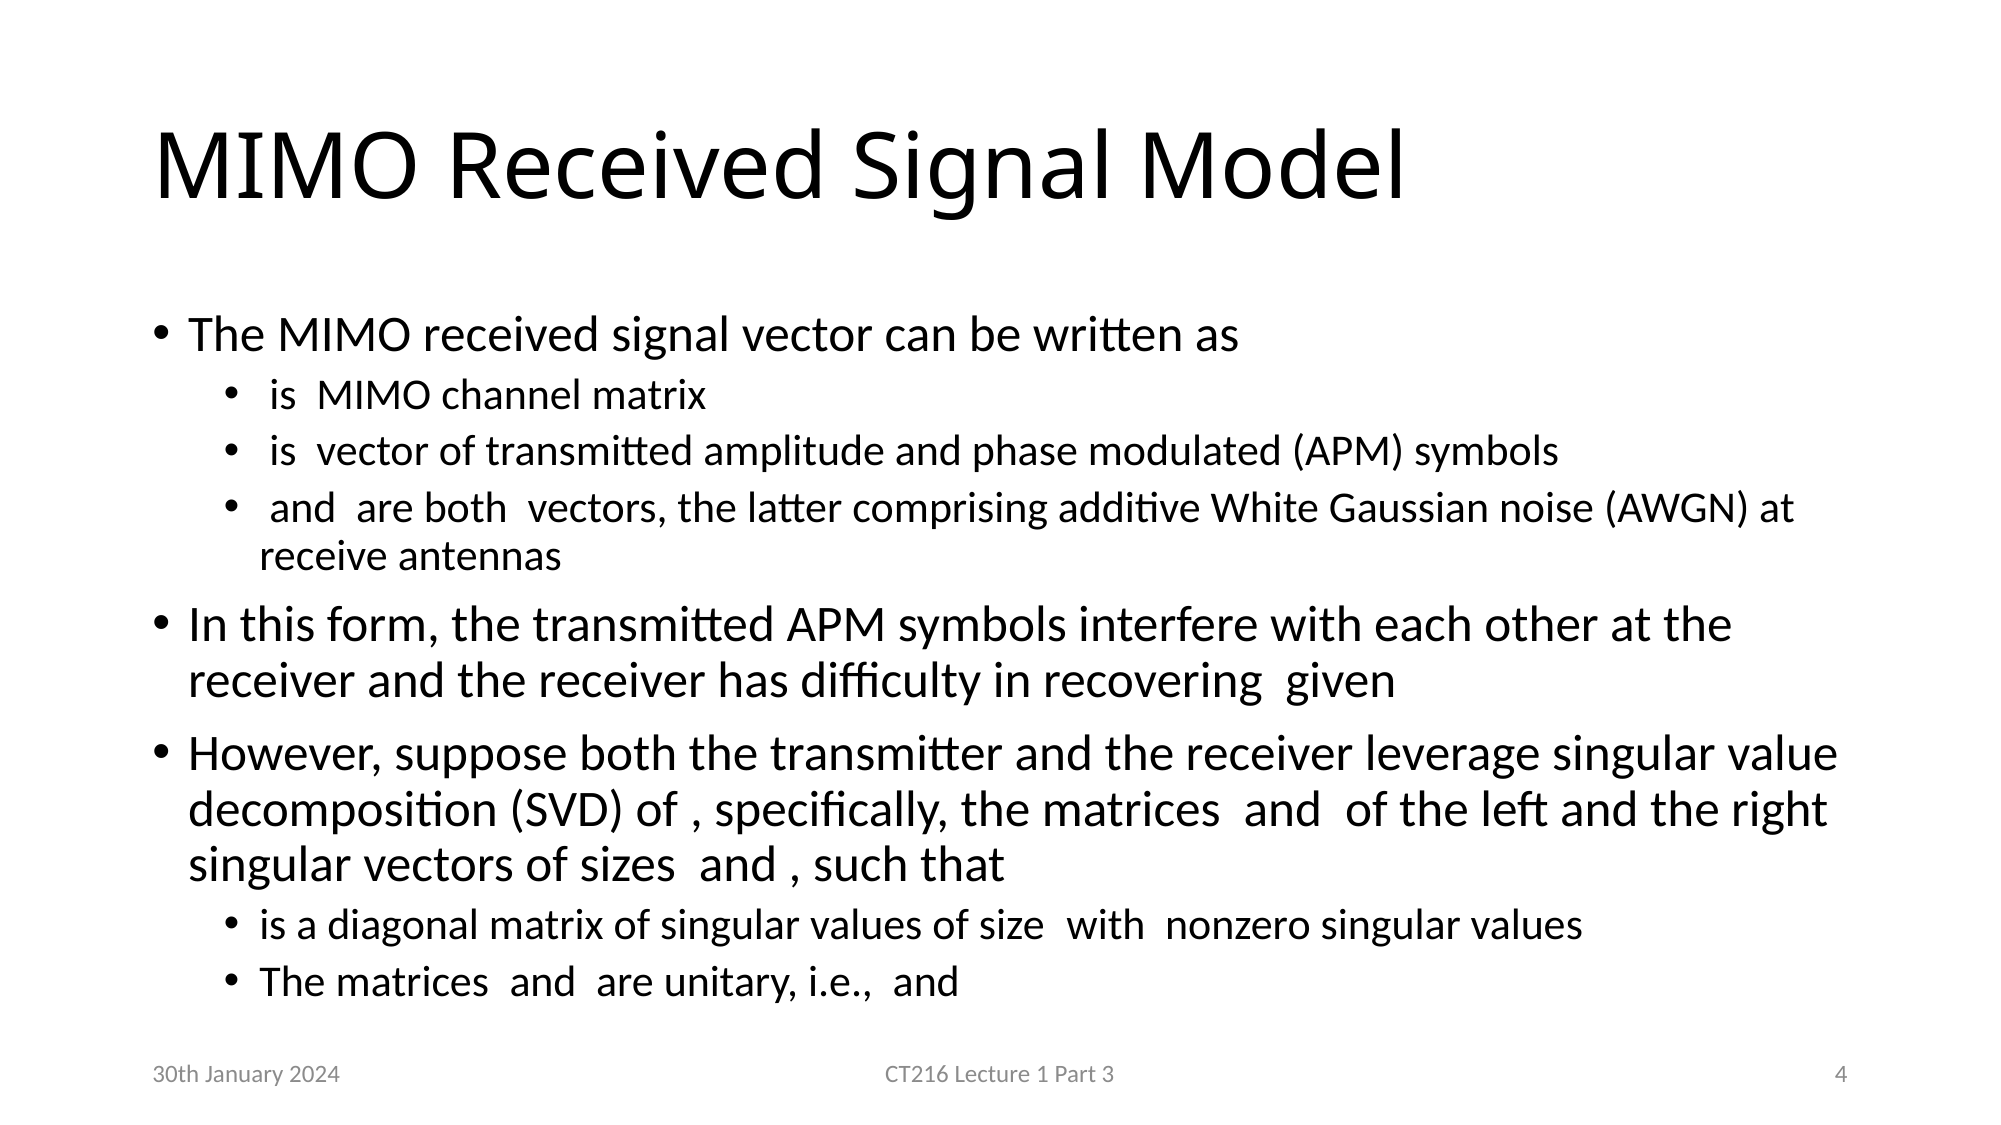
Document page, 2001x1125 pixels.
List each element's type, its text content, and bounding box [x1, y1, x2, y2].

footer CT216 Lecture 1 Part 3 [662, 1042, 1338, 1103]
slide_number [137, 1042, 588, 1103]
title MIMO Received Signal Model [137, 59, 1863, 278]
slide_number 4 [1412, 1042, 1863, 1103]
